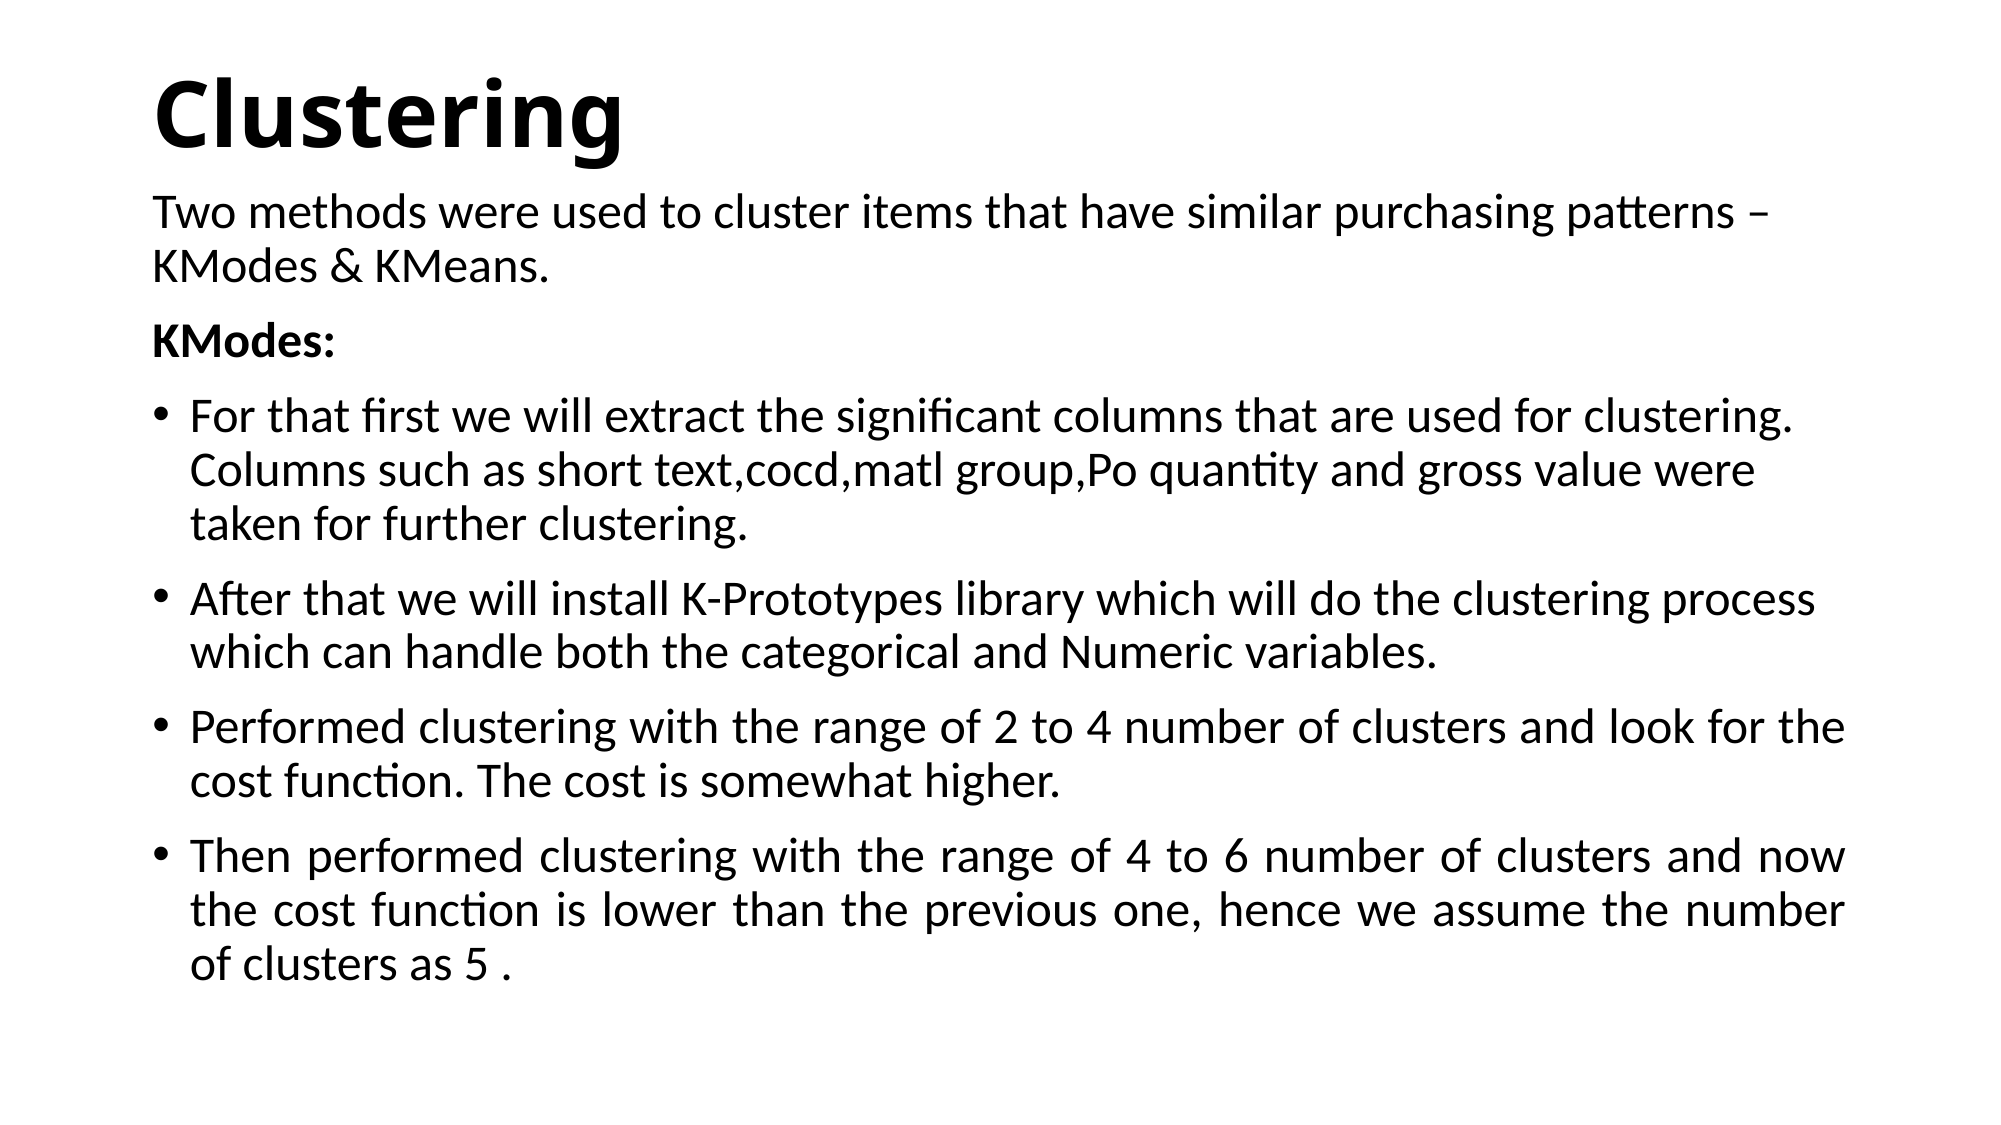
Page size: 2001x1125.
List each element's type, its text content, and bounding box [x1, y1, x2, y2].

title Clustering [137, 59, 1863, 176]
list Two methods were used to cluster items that have similar purchasing patterns – KModes & KMeans. KModes: For that first we will extract the significant columns that are used for clustering. Columns such as short text,cocd,matl group,Po quantity and gross value were taken for further clustering. After that we will install K-Prototypes library which will do the clustering process which can handle both the categorical and Numeric variables. Performed clustering with the range of 2 to 4 number of clusters and look for the cost function. The cost is somewhat higher. Then performed clustering with the range of 4 to 6 number of clusters and now the cost function is lower than the previous one, hence we assume the number of clusters as 5 . [137, 177, 1863, 1014]
